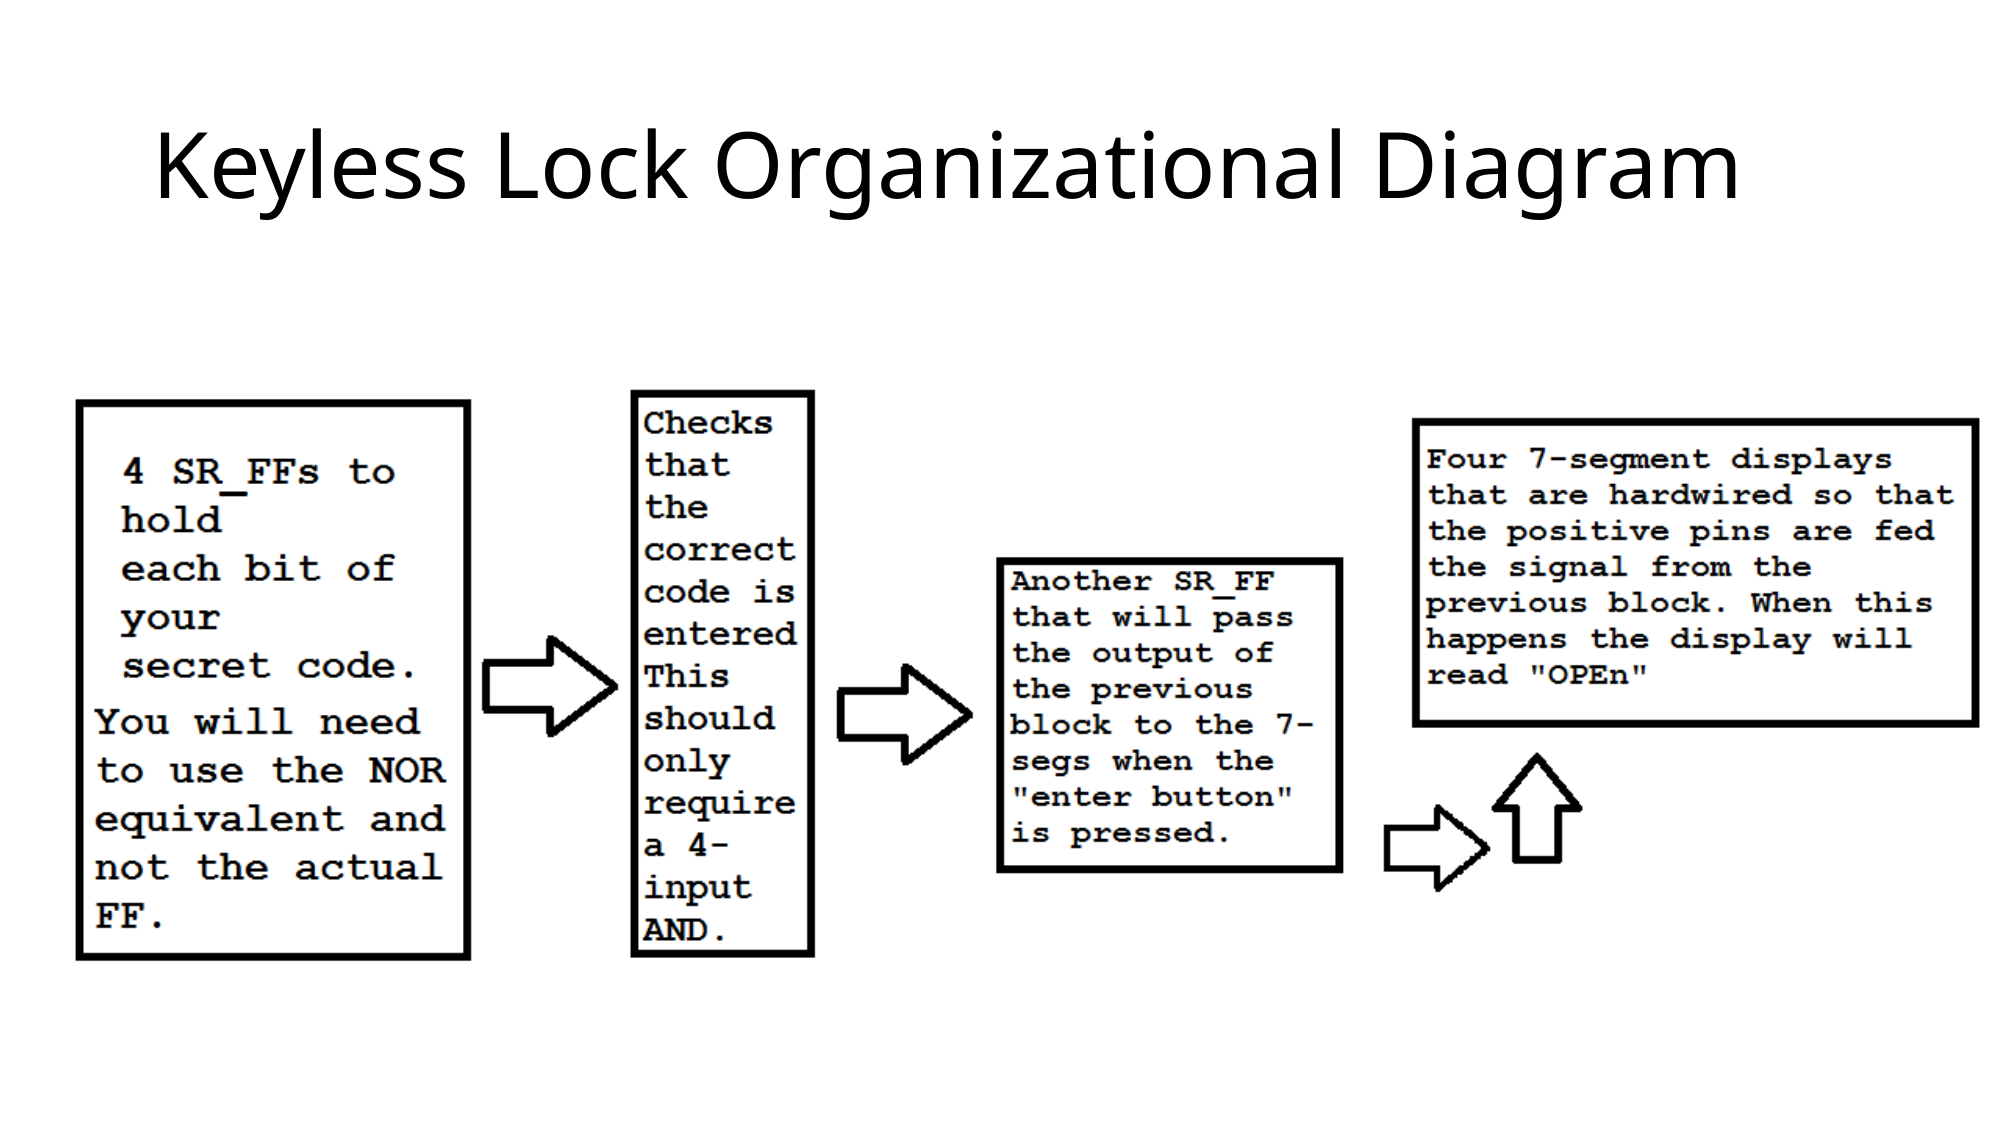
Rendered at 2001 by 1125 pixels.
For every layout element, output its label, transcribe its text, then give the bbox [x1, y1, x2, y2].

title Keyless Lock Organizational Diagram [137, 59, 1863, 278]
picture [65, 362, 2000, 973]
